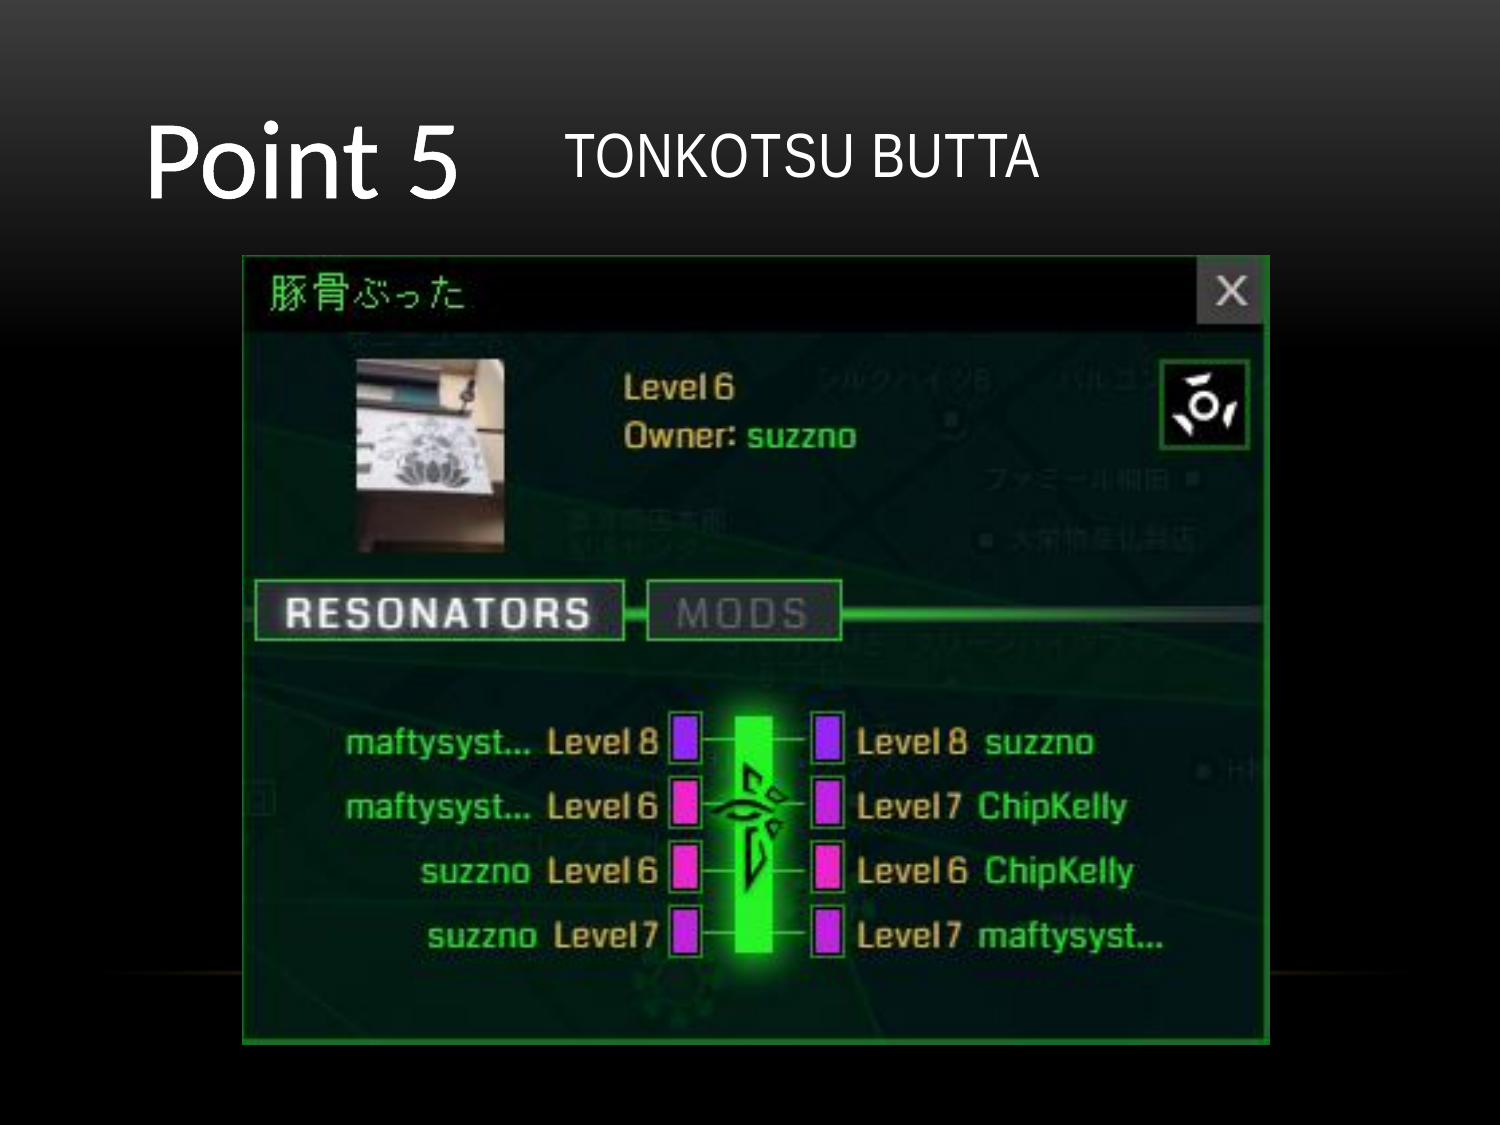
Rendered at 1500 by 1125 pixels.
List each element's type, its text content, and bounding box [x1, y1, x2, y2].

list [241, 255, 1270, 1045]
text_box Point 5 [128, 78, 478, 229]
picture [0, 0, 1500, 1125]
title Tonkotsu butta [549, 78, 1152, 198]
